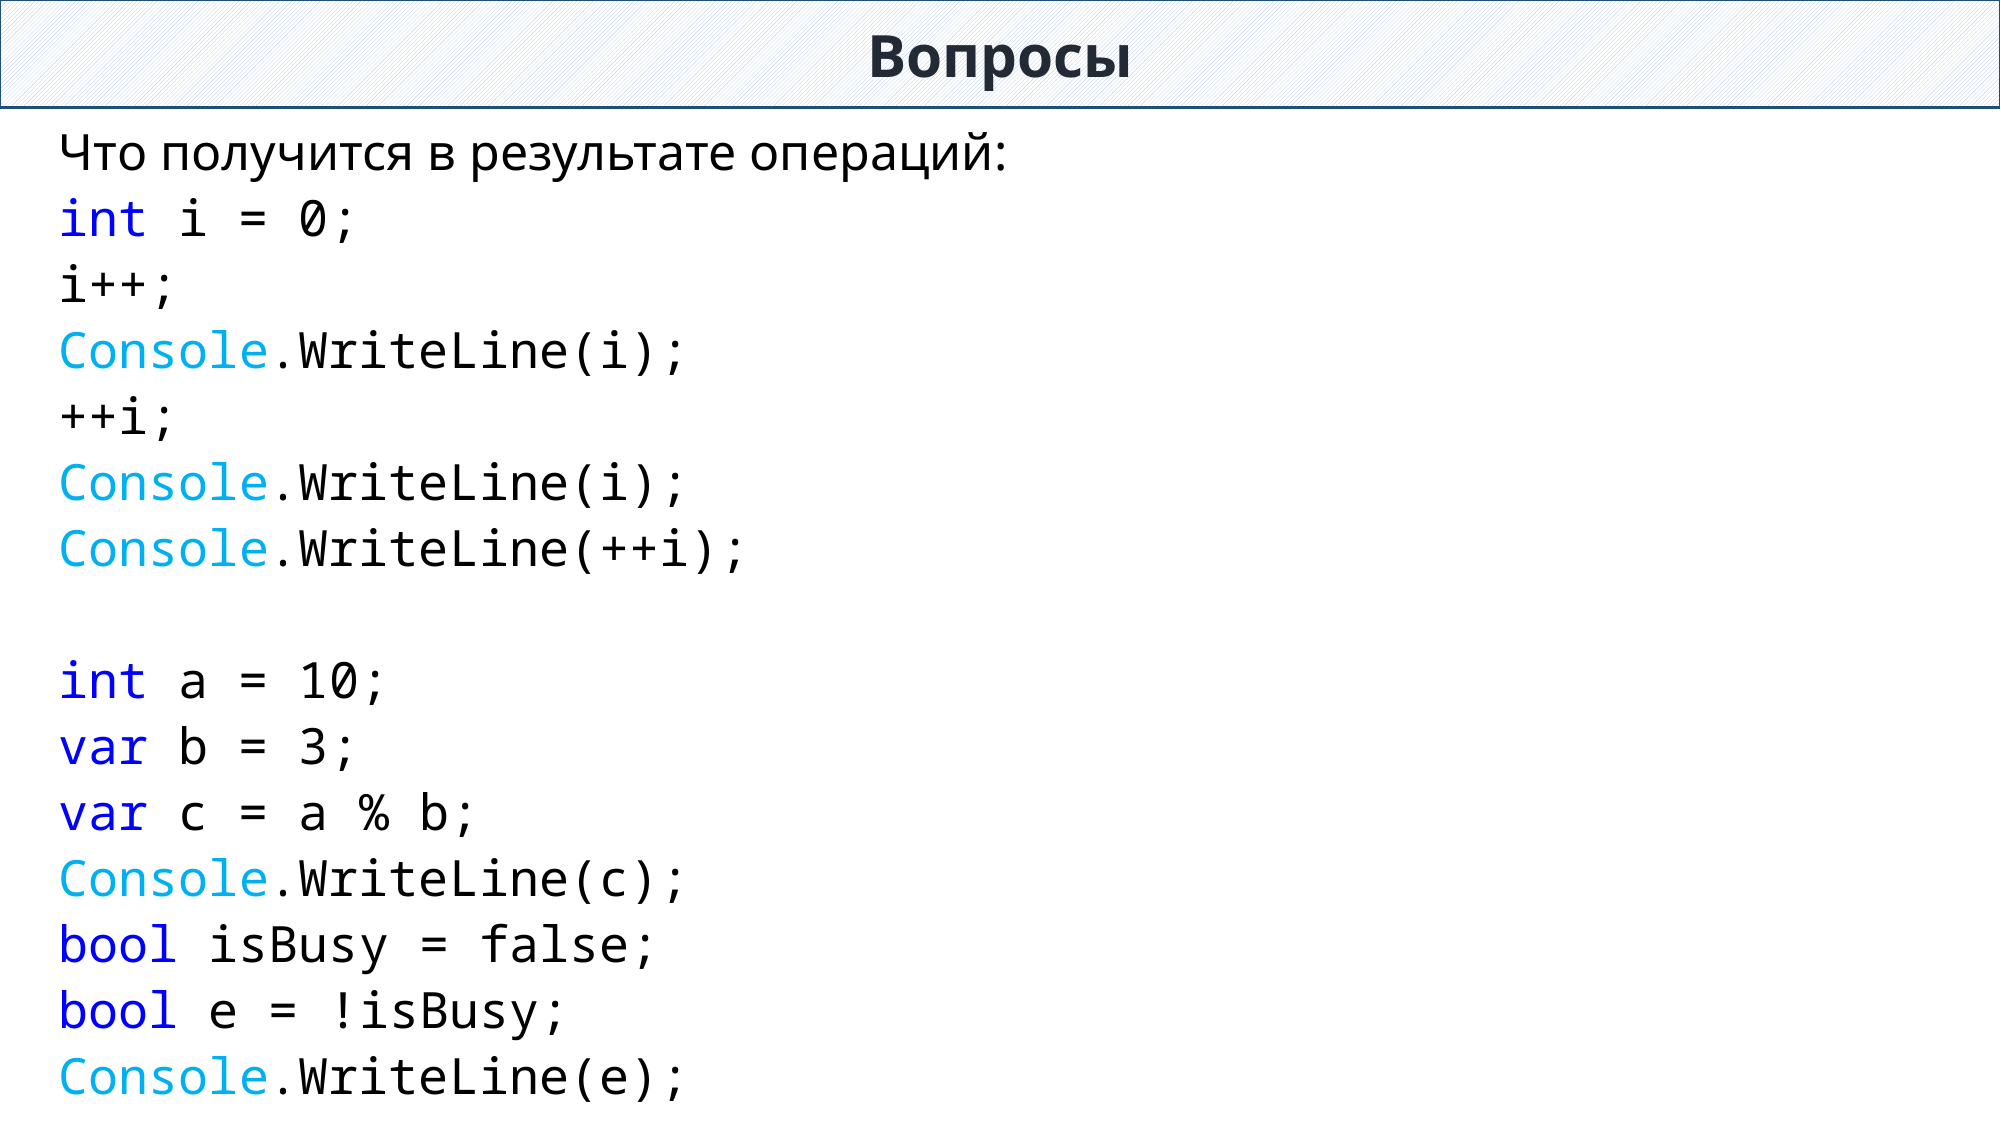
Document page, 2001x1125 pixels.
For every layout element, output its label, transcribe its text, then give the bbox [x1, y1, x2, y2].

text_box Вопросы [0, 0, 2000, 108]
text_box Что получится в результате операций: int i = 0; i++; Console.WriteLine(i); ++i; Console.WriteLine(i); Console.WriteLine(++i); int a = 10; var b = 3; var c = a % b; Console.WriteLine(c); bool isBusy = false; bool e = !isBusy; Console.WriteLine(e); [44, 108, 1956, 1112]
